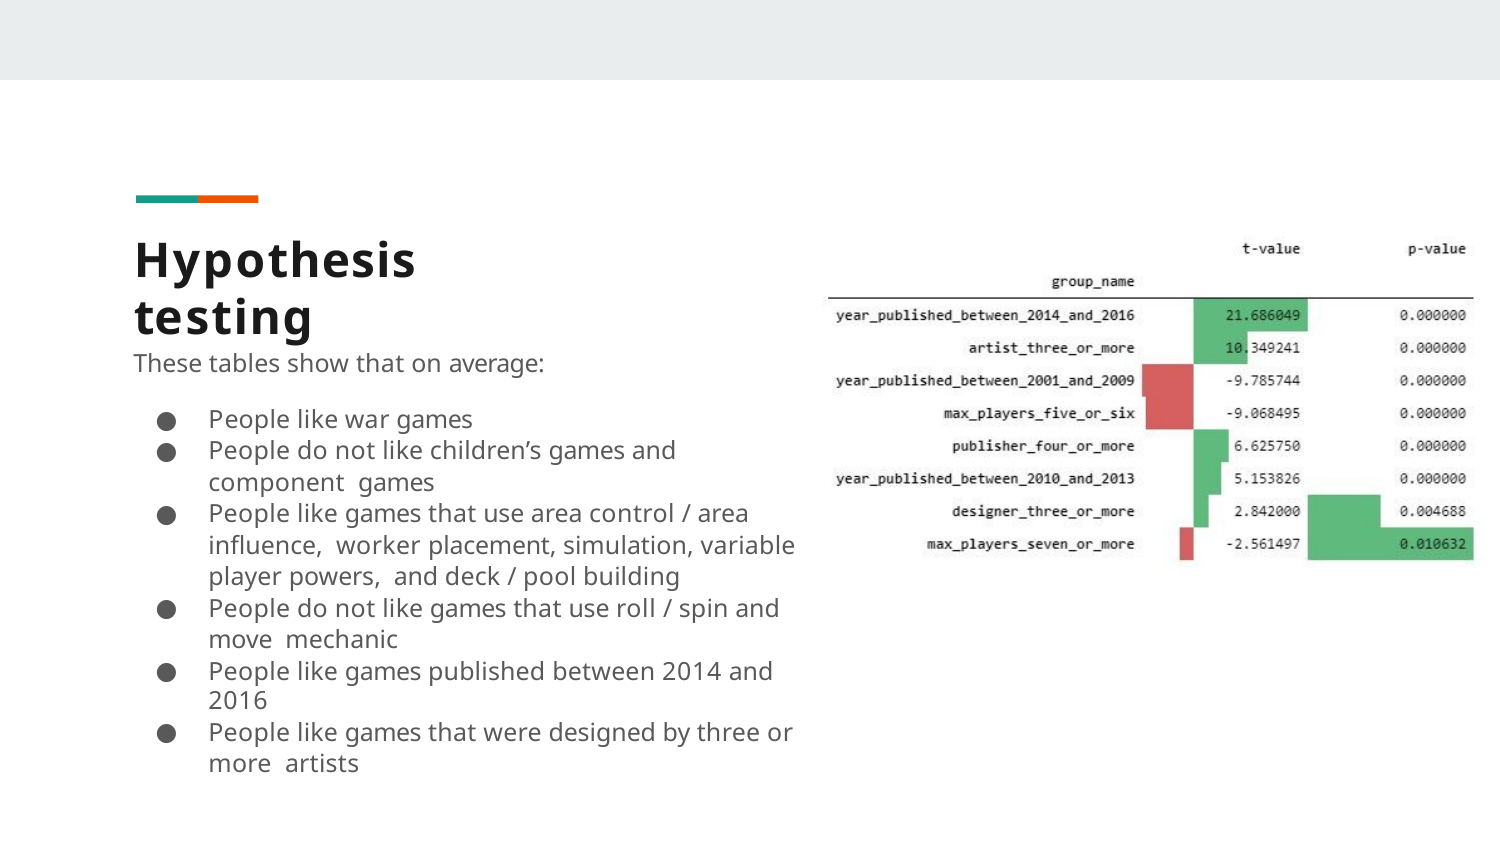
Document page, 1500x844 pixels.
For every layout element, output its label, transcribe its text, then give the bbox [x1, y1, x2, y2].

title Hypothesis testing [131, 226, 572, 345]
text_box These tables show that on average: People like war games People do not like children’s games and component games People like games that use area control / area inﬂuence, worker placement, simulation, variable player powers, and deck / pool building People do not like games that use roll / spin and move mechanic People like games published between 2014 and 2016 People like games that were designed by three or more artists [131, 345, 814, 778]
picture [821, 236, 1485, 569]
